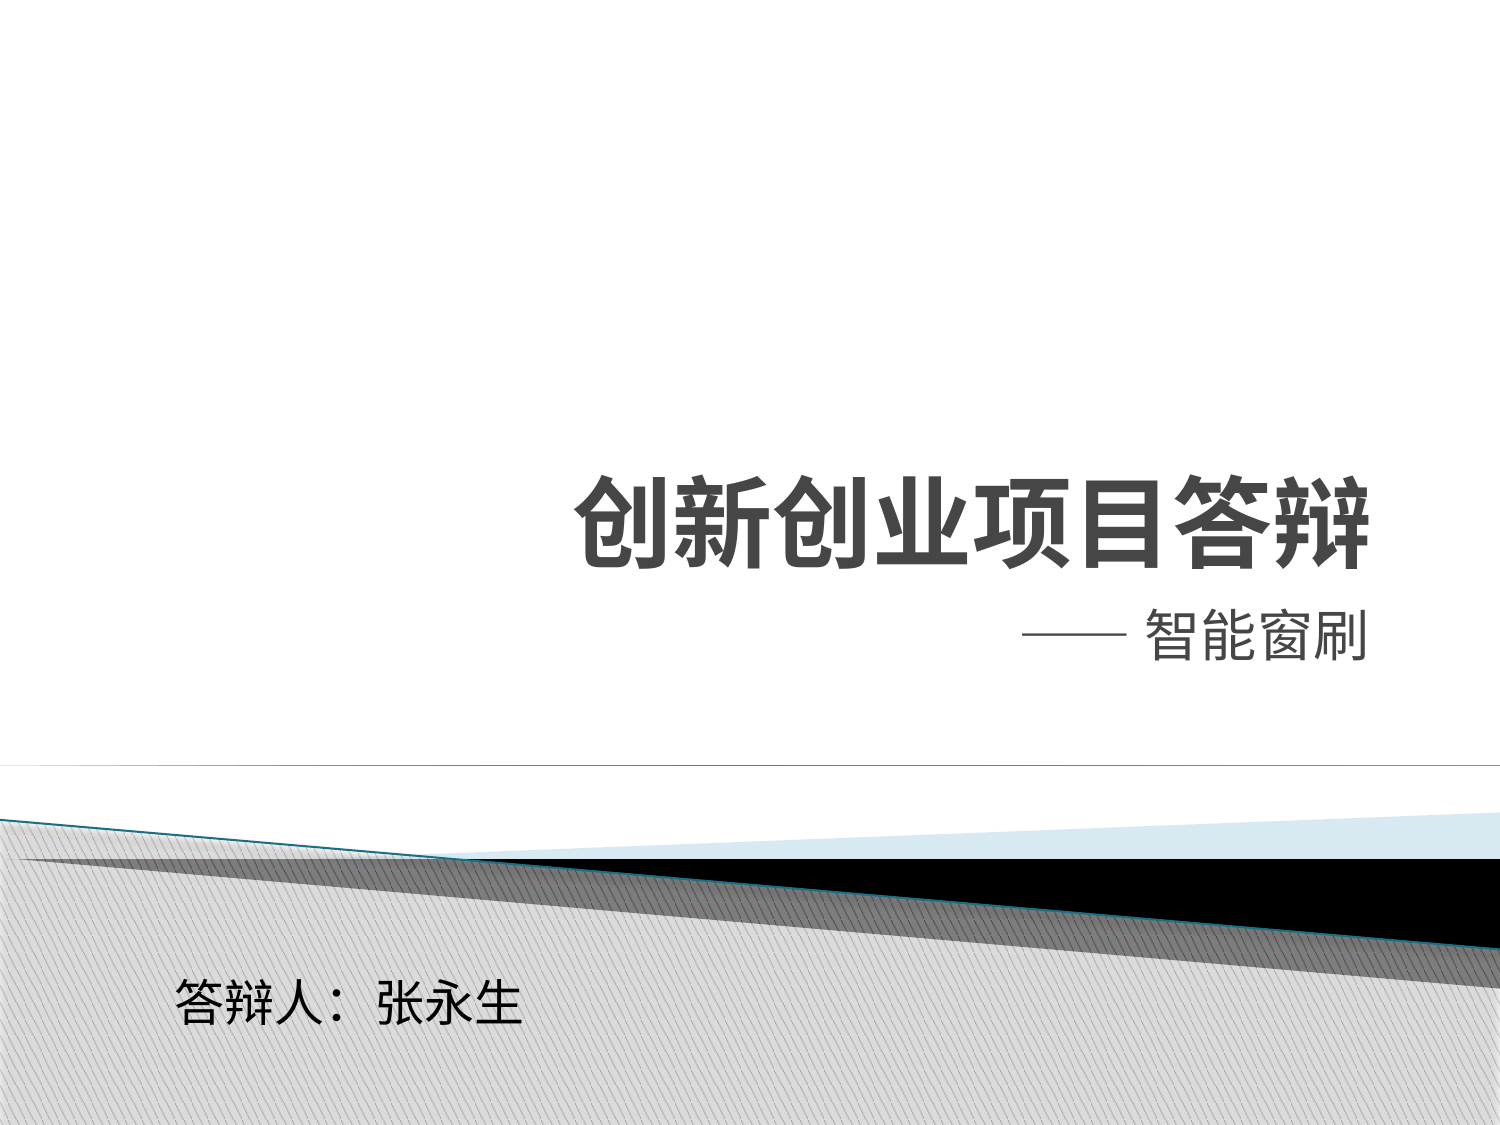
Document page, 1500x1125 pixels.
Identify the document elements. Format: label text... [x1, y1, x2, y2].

subtitle ——智能窗刷 [112, 592, 1388, 790]
title 创新创业项目答辩 [112, 287, 1388, 588]
text_box 答辩人：张永生 [159, 964, 656, 1039]
picture [5, 859, 1500, 989]
